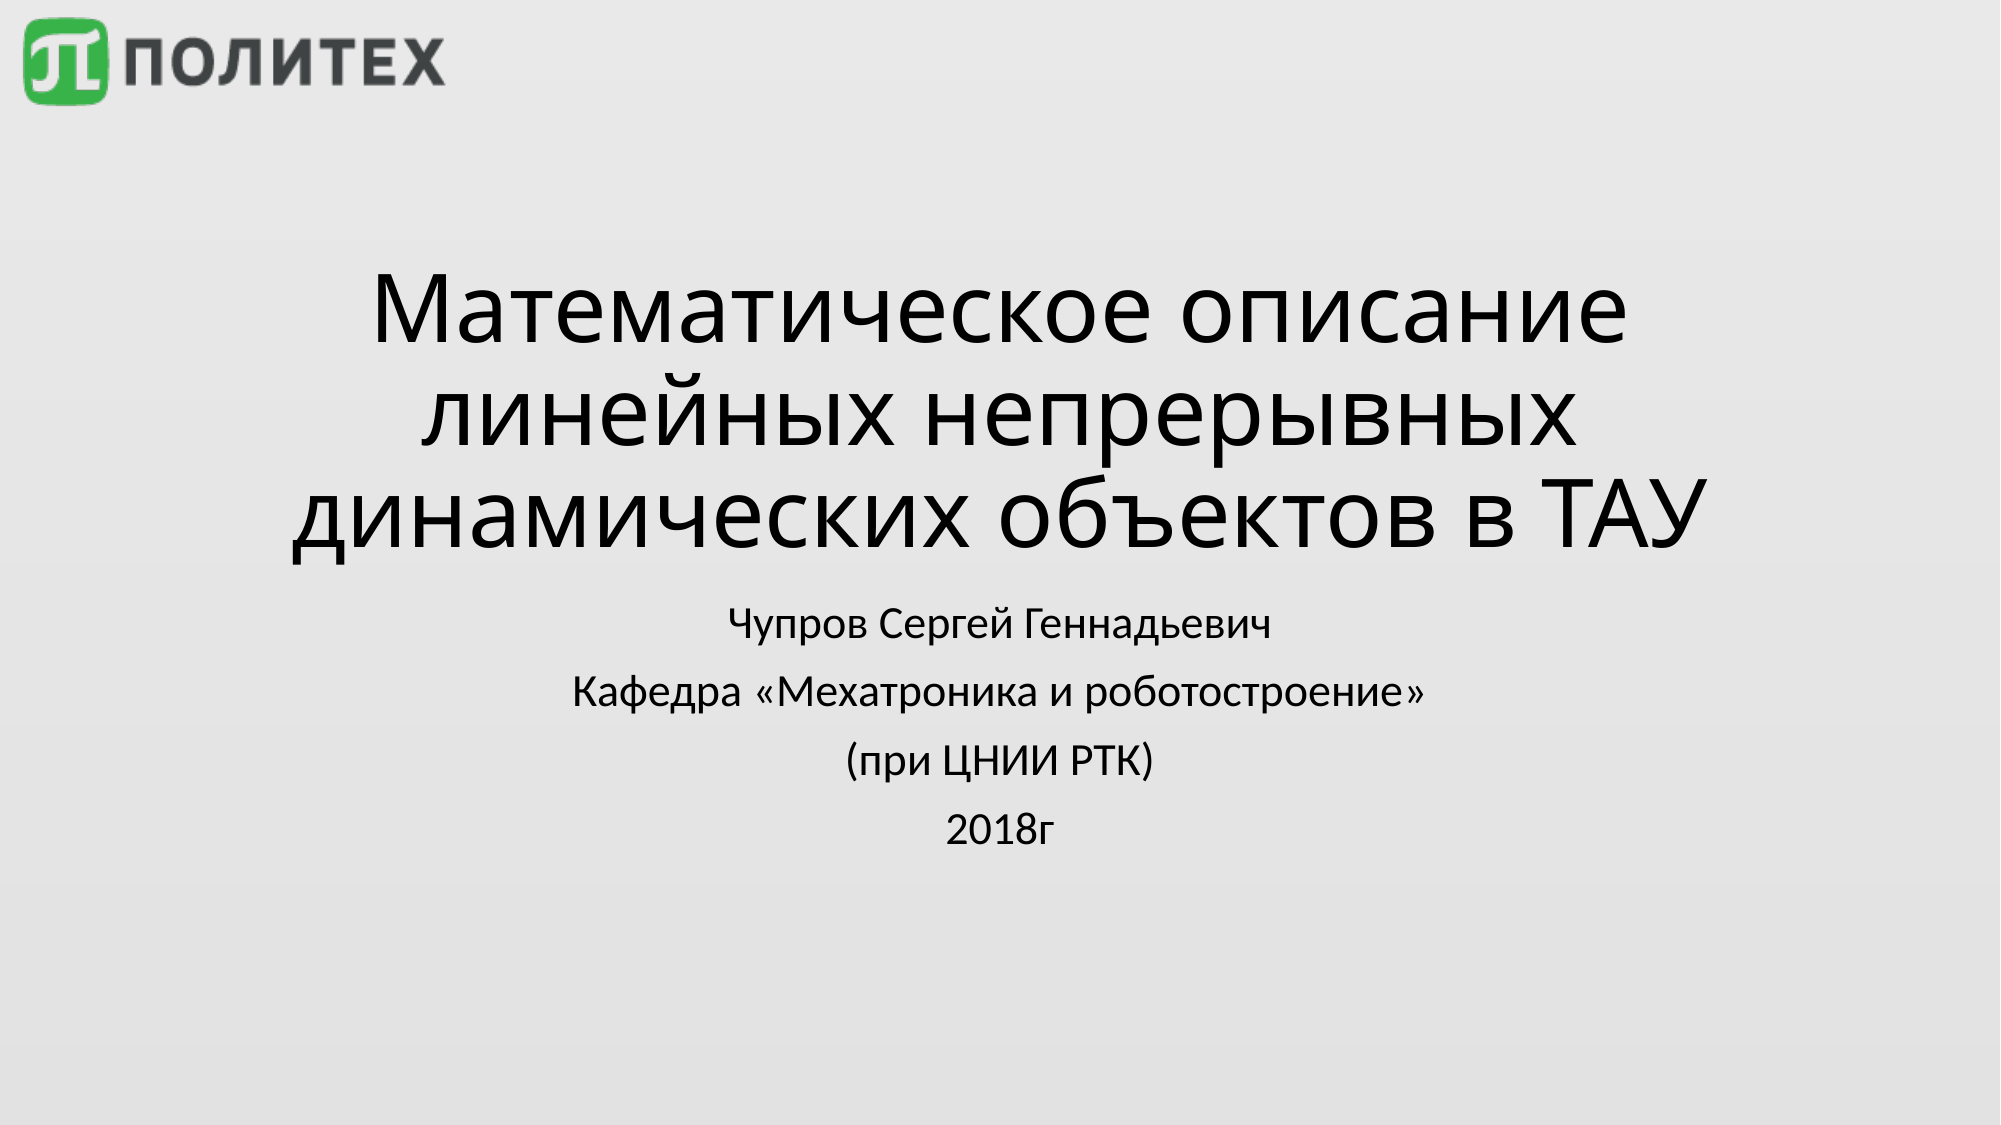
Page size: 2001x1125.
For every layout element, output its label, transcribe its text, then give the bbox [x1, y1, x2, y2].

title Математическое описание линейных непрерывных динамических объектов в ТАУ [249, 184, 1750, 576]
picture [0, 0, 469, 125]
subtitle Чупров Сергей Геннадьевич Кафедра «Мехатроника и роботостроение» (при ЦНИИ РТК) 2018г [249, 590, 1750, 863]
